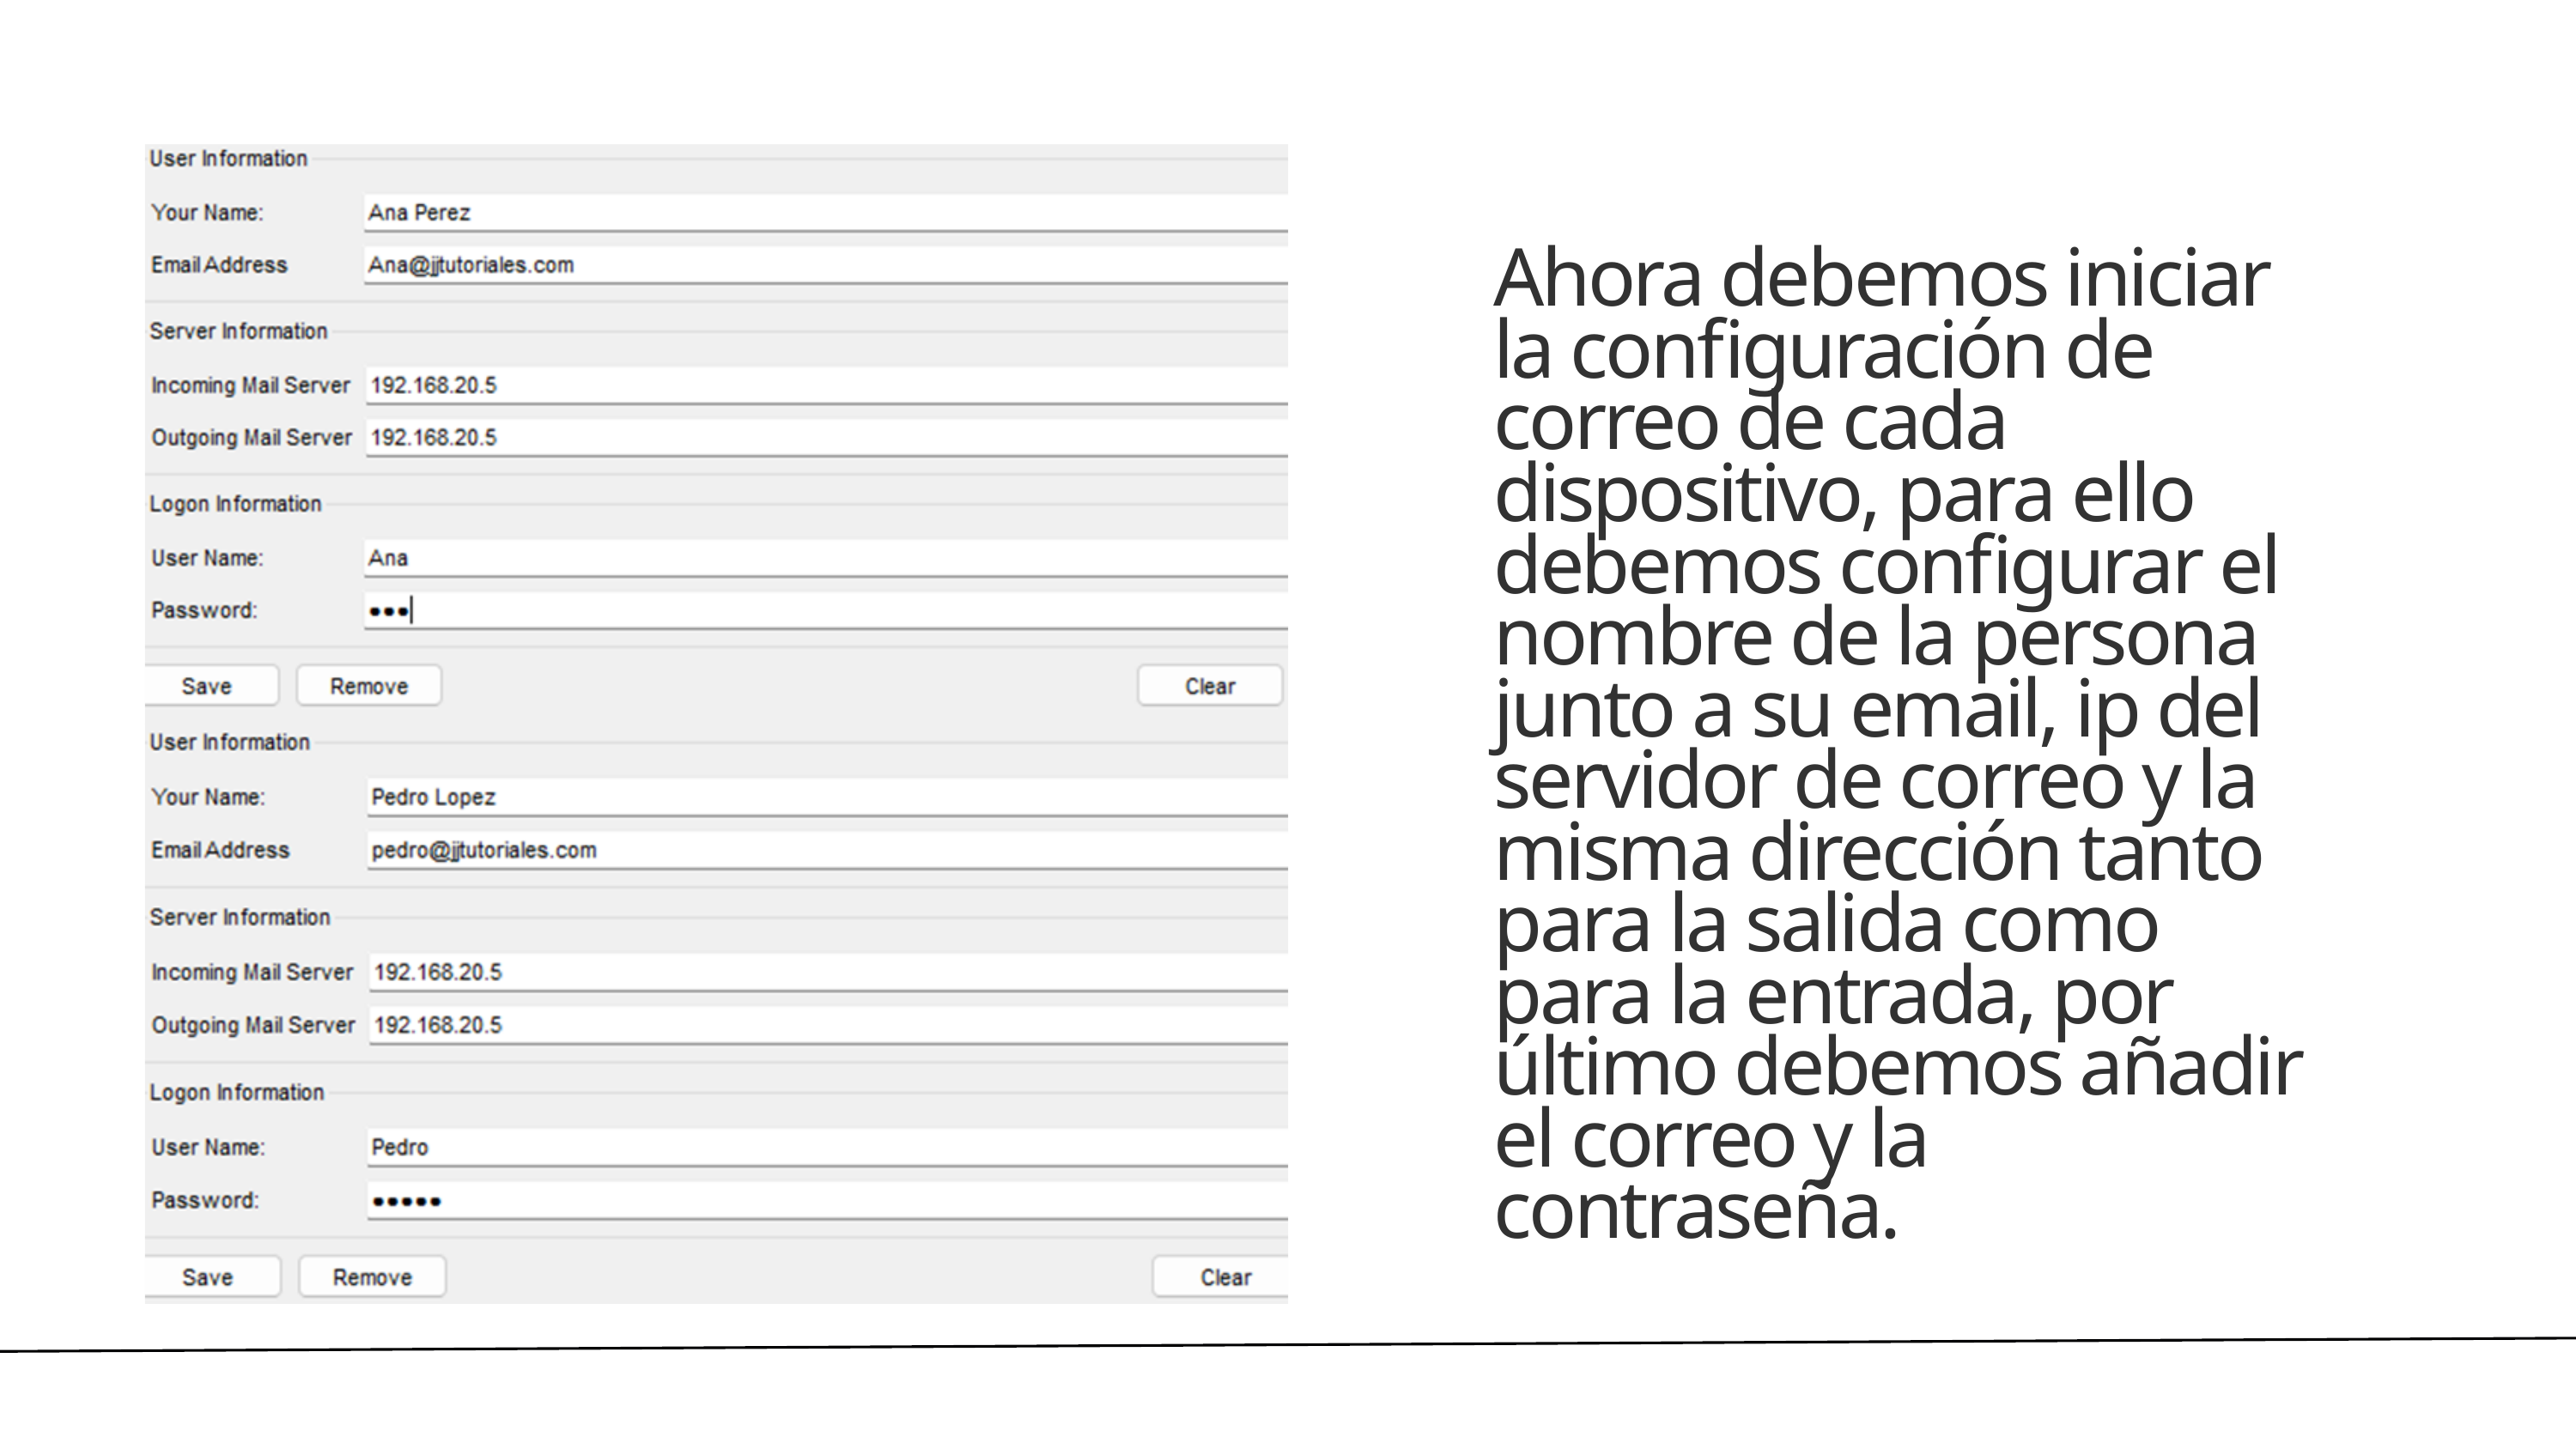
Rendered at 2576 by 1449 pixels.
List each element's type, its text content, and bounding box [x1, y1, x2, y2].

text_box Ahora debemos iniciar la configuración de correo de cada dispositivo, para ello debemos configurar el nombre de la persona junto a su email, ip del servidor de correo y la misma dirección tanto para la salida como para la entrada, por último debemos añadir el correo y la contraseña. [1493, 250, 2326, 1255]
text_box [144, 144, 1289, 724]
text_box [144, 724, 1289, 1304]
